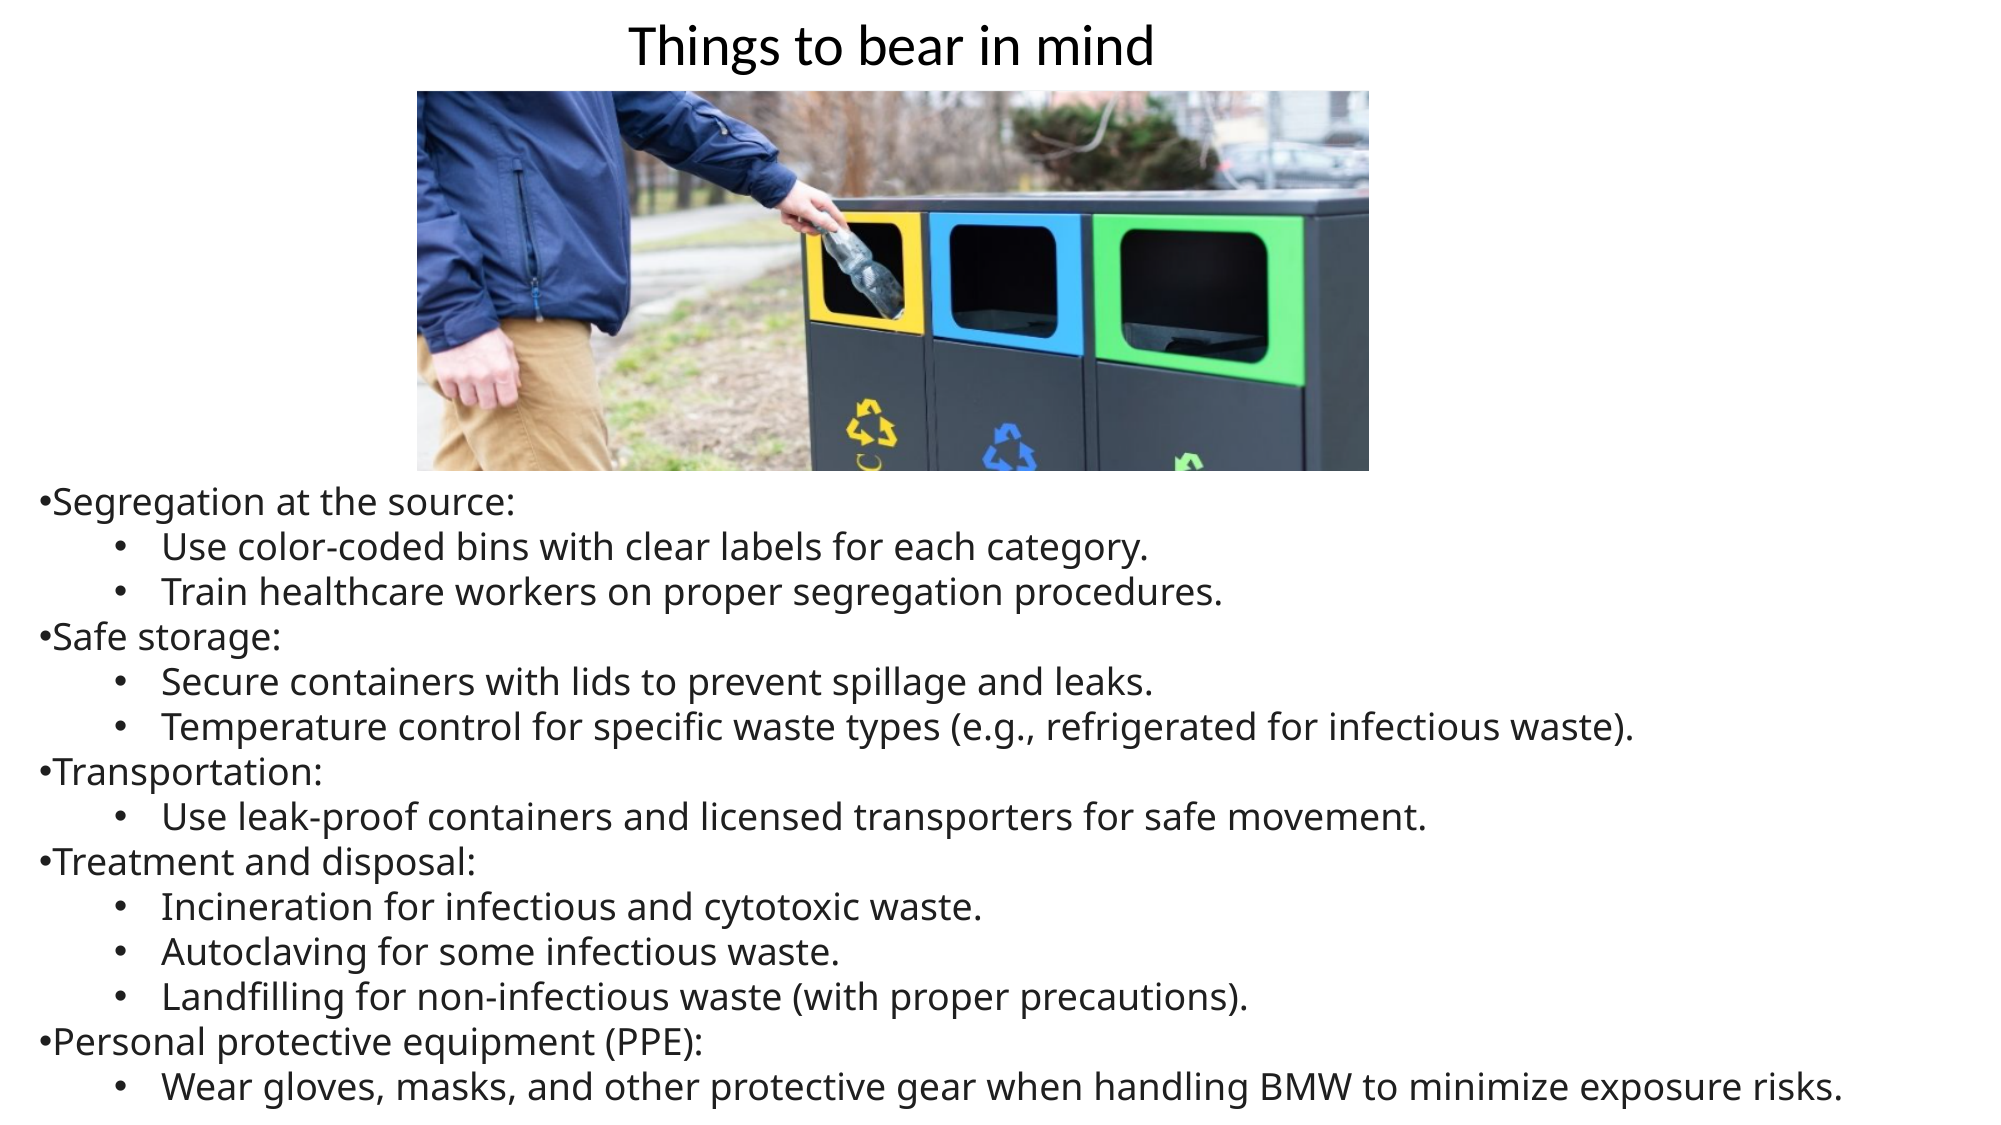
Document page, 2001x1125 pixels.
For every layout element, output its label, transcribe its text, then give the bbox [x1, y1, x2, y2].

picture [417, 90, 1369, 471]
text_box Things to bear in mind [613, 0, 1614, 85]
text_box Segregation at the source: Use color-coded bins with clear labels for each category. Train healthcare workers on proper segregation procedures. Safe storage: Secure containers with lids to prevent spillage and leaks. Temperature control for specific waste types (e.g., refrigerated for infectious waste). Transportation: Use leak-proof containers and licensed transporters for safe movement. Treatment and disposal: Incineration for infectious and cytotoxic waste. Autoclaving for some infectious waste. Landfilling for non-infectious waste (with proper precautions). Personal protective equipment (PPE): Wear gloves, masks, and other protective gear when handling BMW to minimize exposure risks. [24, 470, 2000, 1116]
